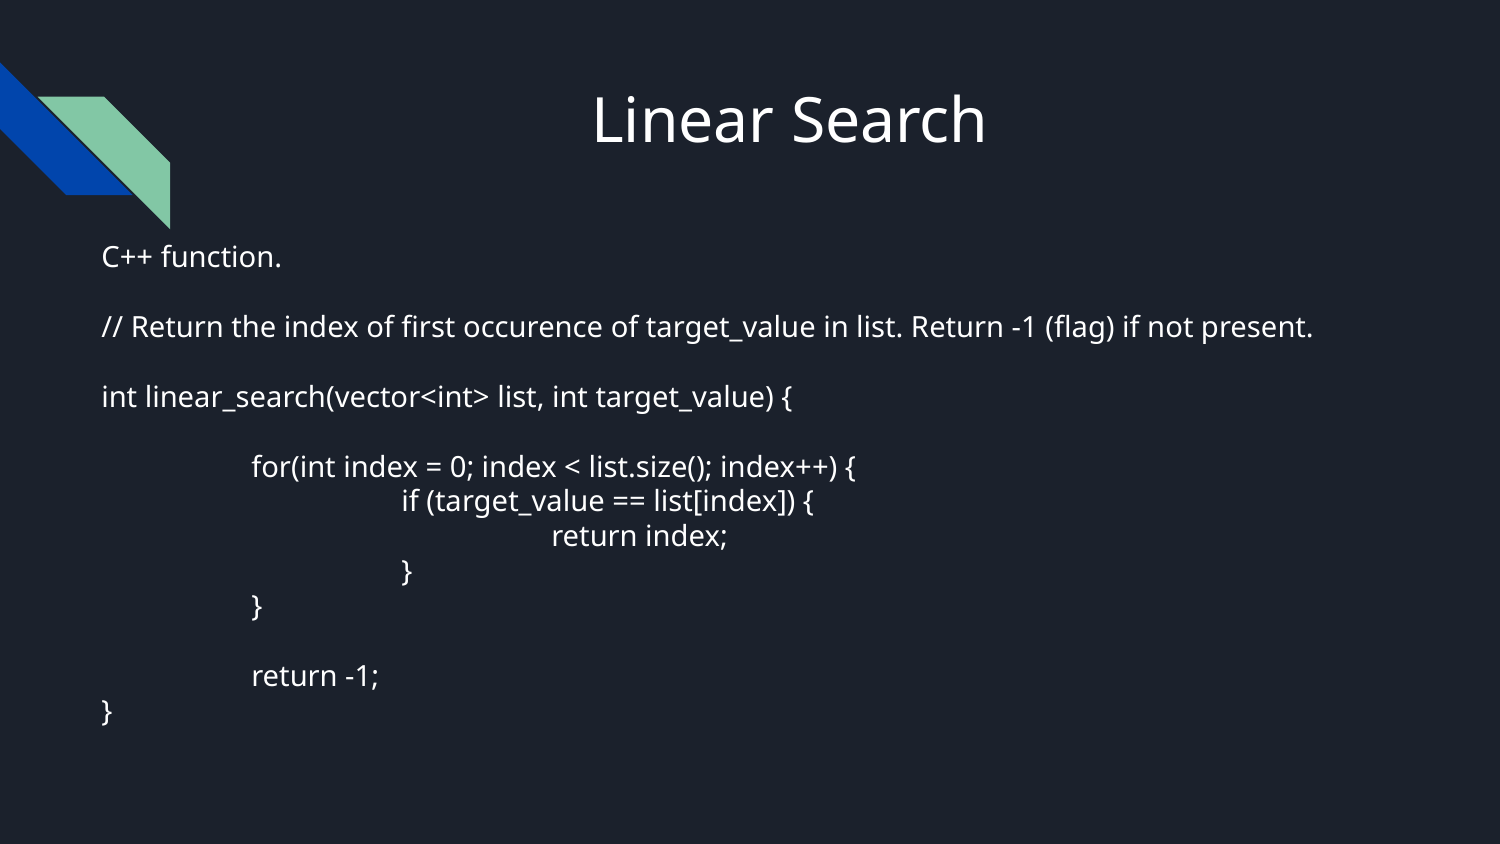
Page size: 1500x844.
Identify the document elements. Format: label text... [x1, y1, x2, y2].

text_box C++ function. // Return the index of first occurence of target_value in list. Return -1 (flag) if not present. int linear_search(vector<int> list, int target_value) { for(int index = 0; index < list.size(); index++) { if (target_value == list[index]) { return index; } } return -1; } [86, 223, 1495, 755]
title Linear Search [212, 64, 1368, 215]
